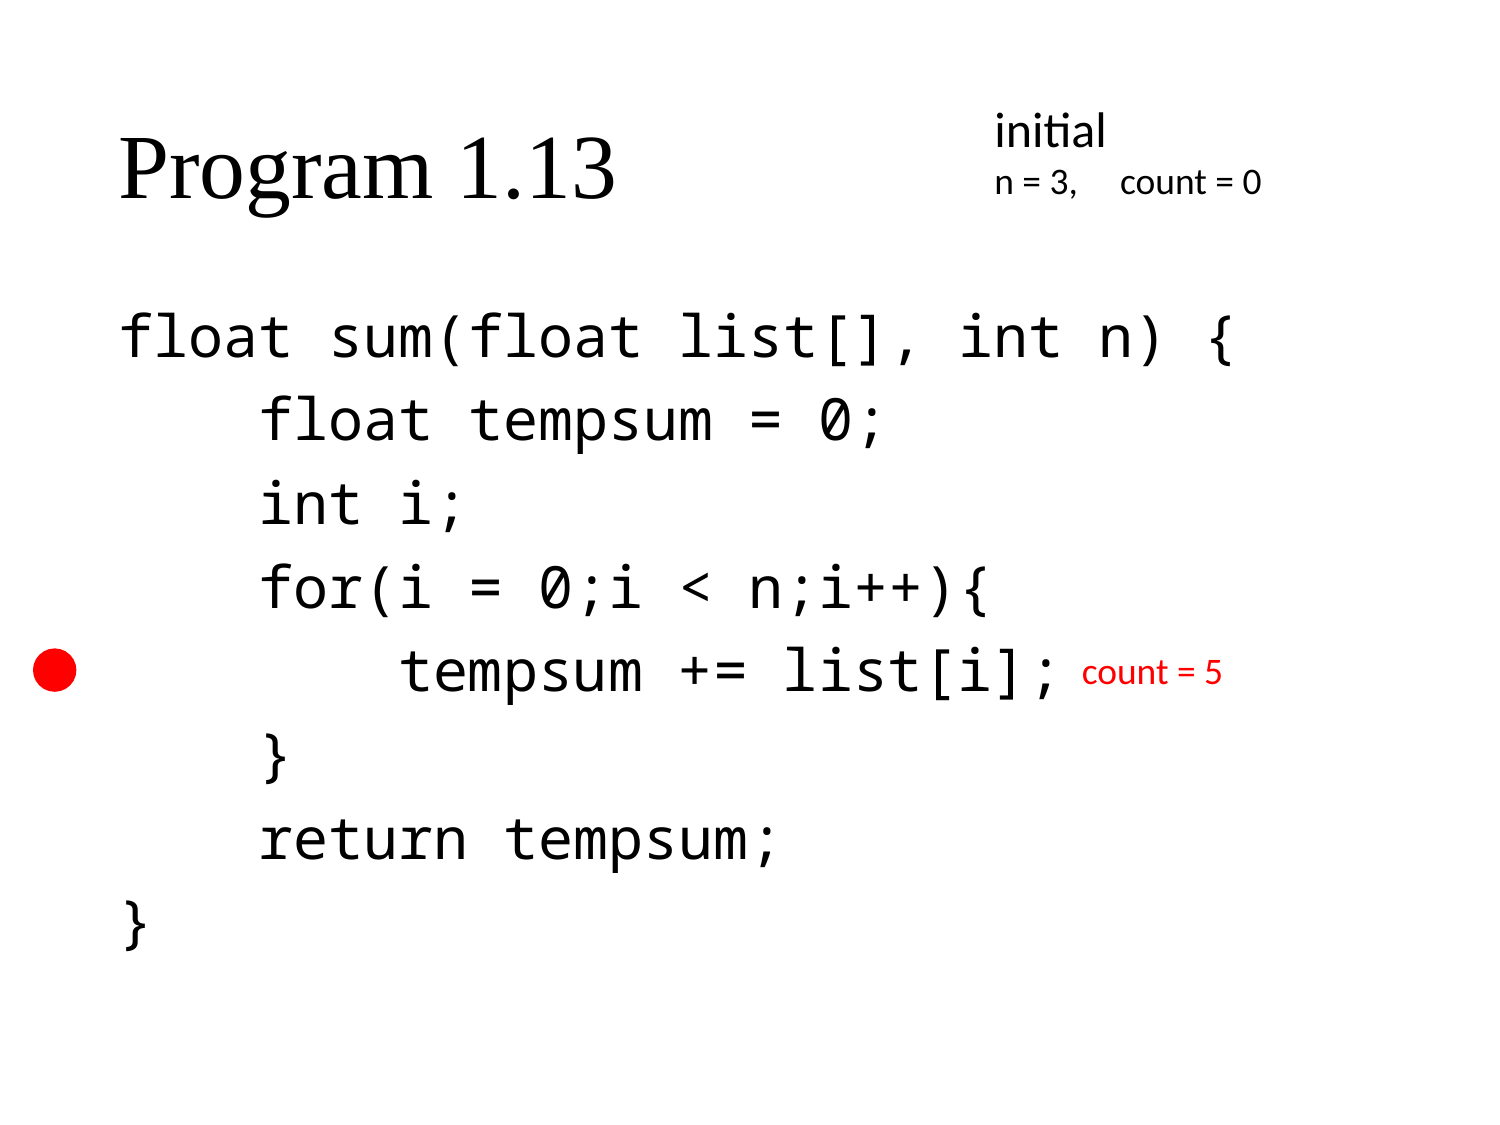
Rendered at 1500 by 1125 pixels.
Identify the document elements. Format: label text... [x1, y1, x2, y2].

text_box initial n = 3, count = 0 [979, 90, 1277, 210]
list float sum(float list[], int n) { float tempsum = 0; int i; for(i = 0;i < n;i++){ tempsum += list[i]; } return tempsum; } [103, 299, 1500, 1125]
title Program 1.13 [103, 59, 1397, 278]
text_box count = 5 [1067, 639, 1239, 700]
text_box [32, 648, 77, 692]
